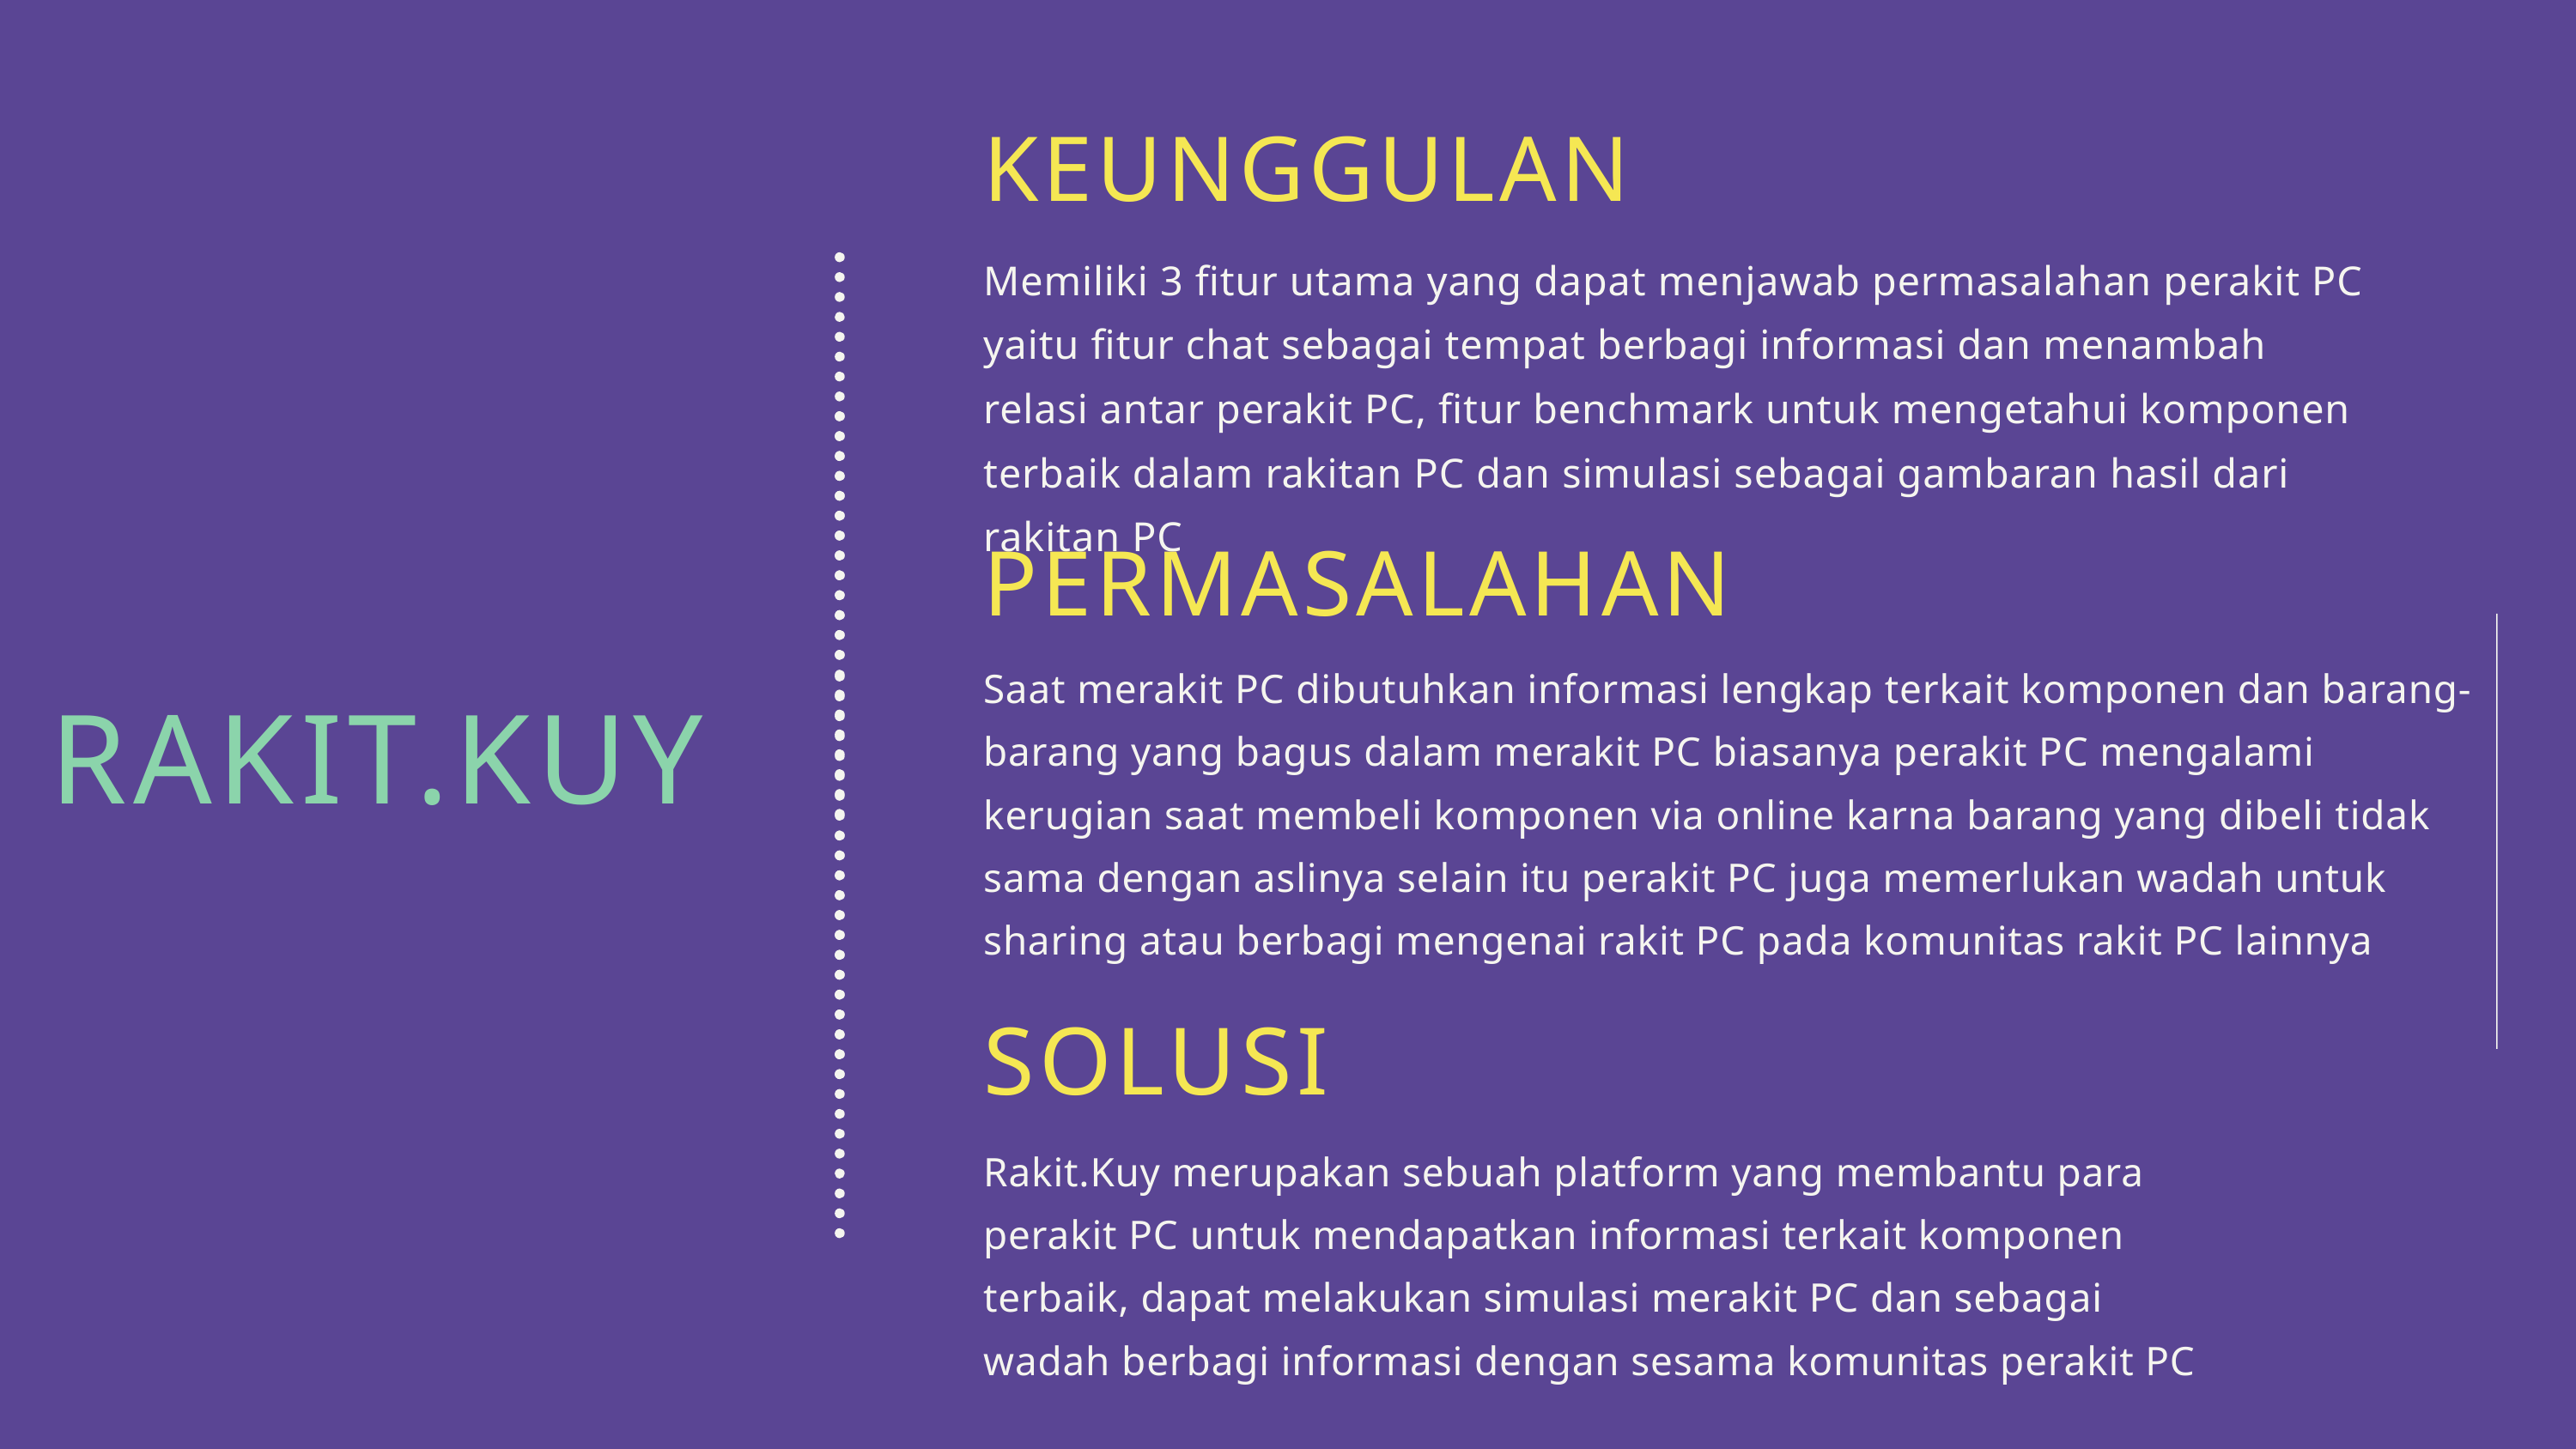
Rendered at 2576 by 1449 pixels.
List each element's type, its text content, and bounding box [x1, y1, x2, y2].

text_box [982, 1004, 2206, 1372]
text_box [982, 530, 2487, 951]
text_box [819, 391, 860, 1261]
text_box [982, 115, 2386, 484]
text_box RAKIT.KUY [50, 691, 814, 829]
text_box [819, 232, 860, 391]
